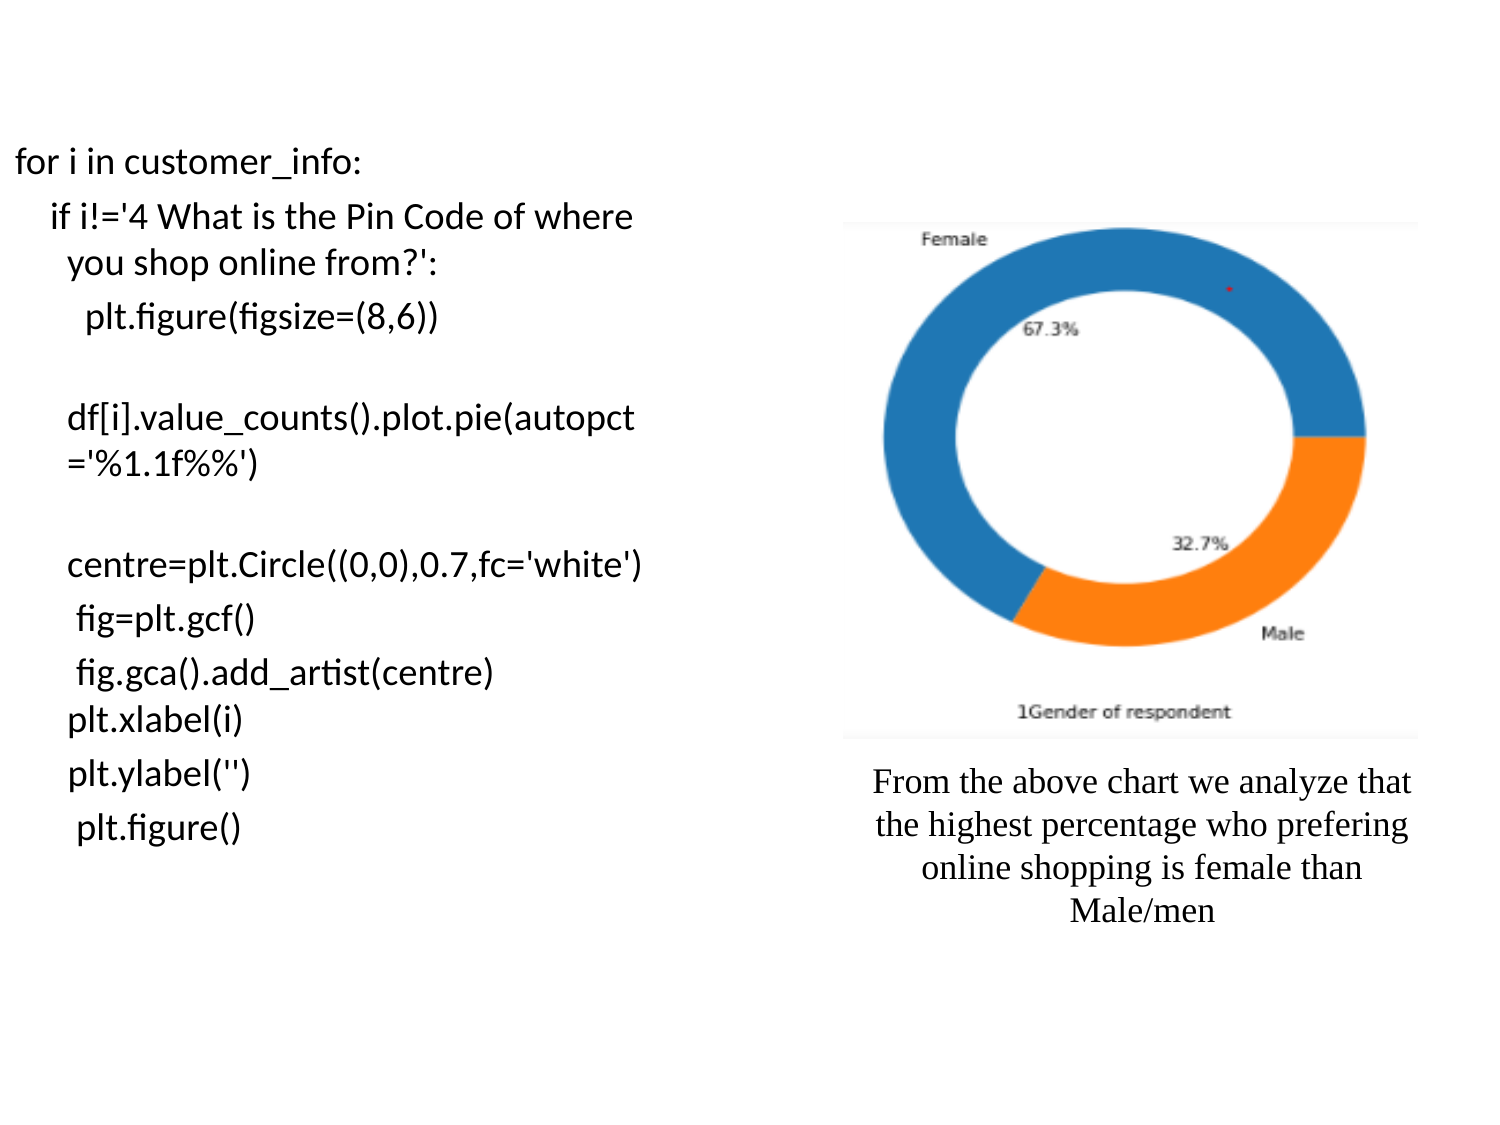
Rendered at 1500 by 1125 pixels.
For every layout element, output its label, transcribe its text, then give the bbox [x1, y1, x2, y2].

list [843, 222, 1419, 739]
title From the above chart we analyze that the highest percentage who prefering online shopping is female than Male/men [832, 750, 1454, 938]
list for i in customer_info: if i!='4 What is the Pin Code of where you shop online from?': plt.figure(figsize=(8,6)) df[i].value_counts().plot.pie(autopct='%1.1f%%') centre=plt.Circle((0,0),0.7,fc='white') fig=plt.gcf() fig.gca().add_artist(centre) plt.xlabel(i) plt.ylabel('') plt.figure() [0, 128, 663, 872]
